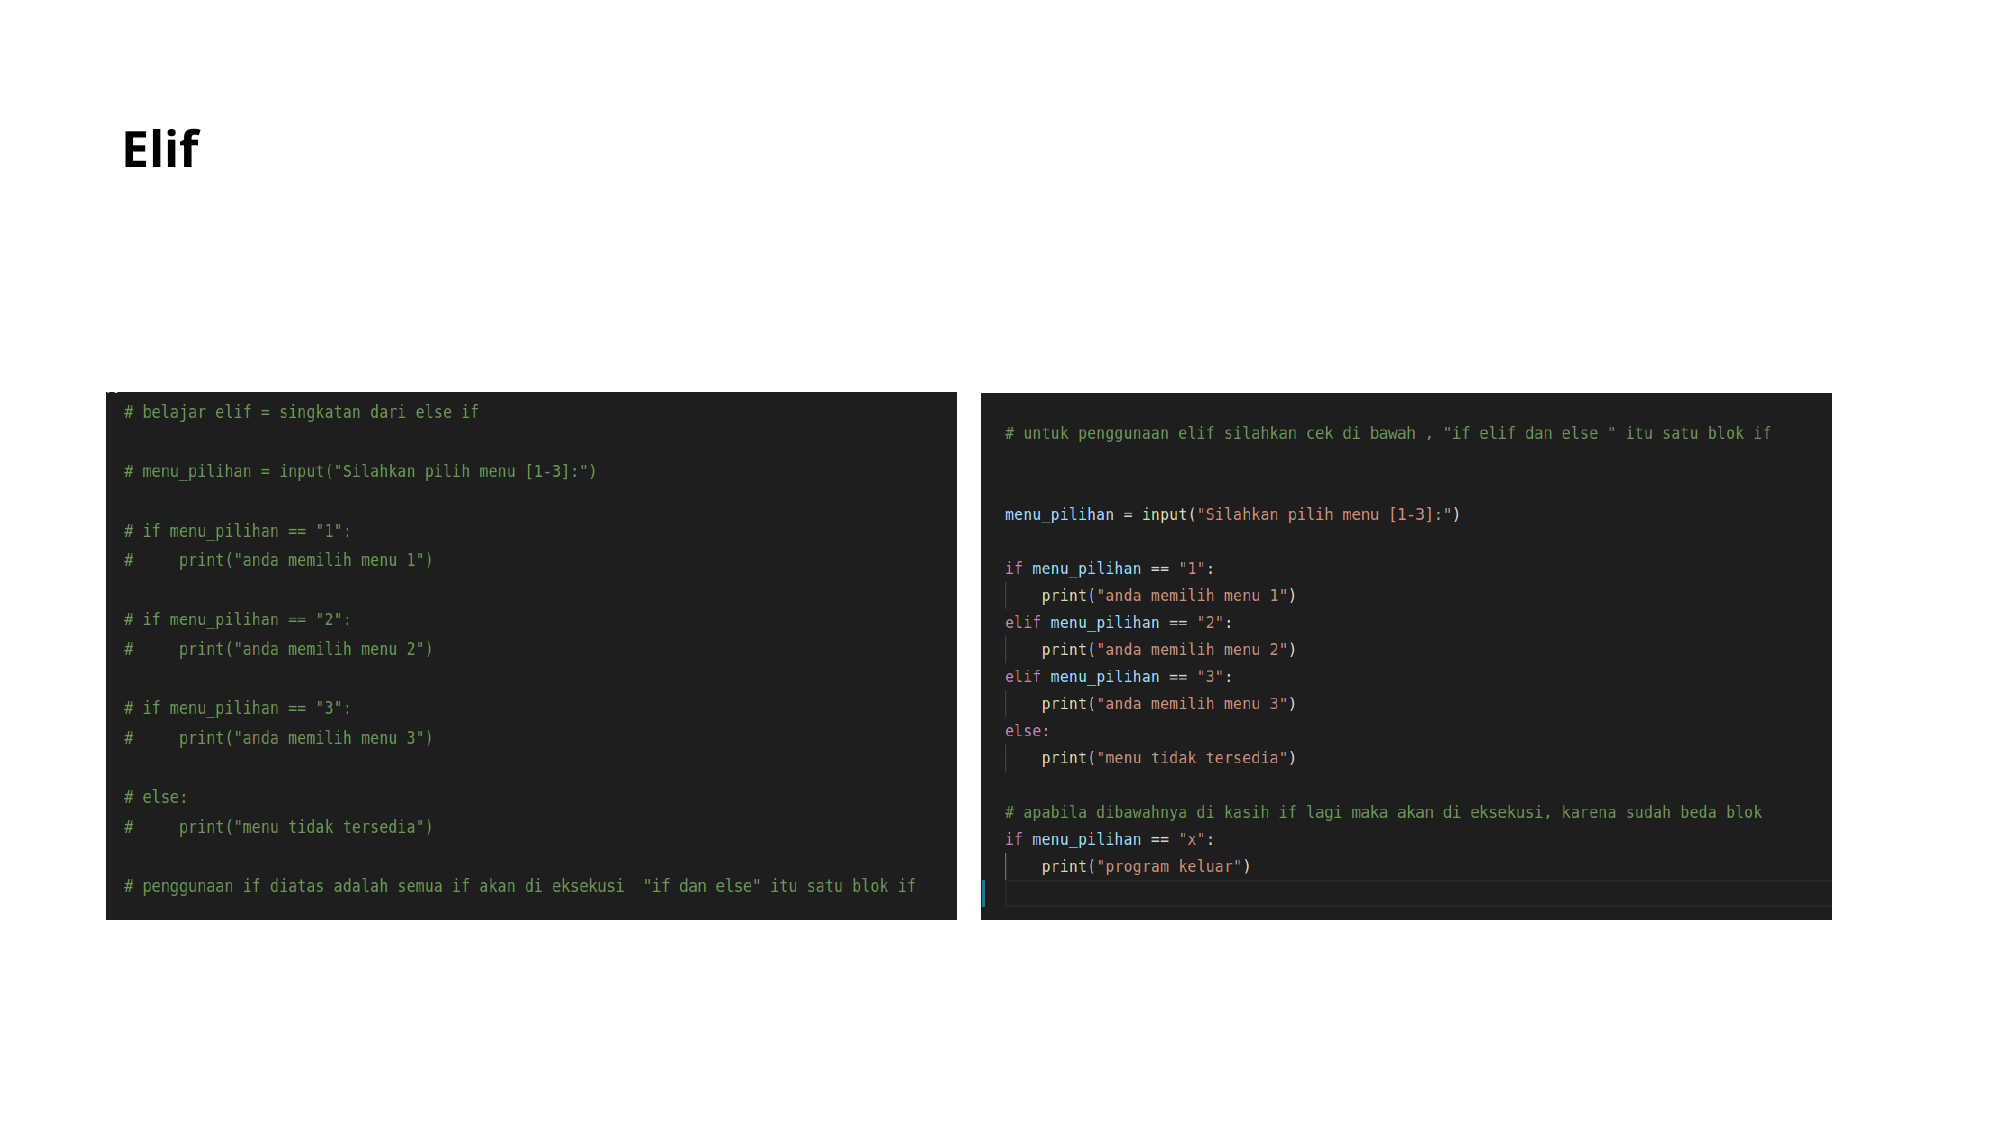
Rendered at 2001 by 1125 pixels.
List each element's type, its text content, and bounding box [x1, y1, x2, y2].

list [106, 392, 957, 920]
title Elif [106, 42, 1832, 260]
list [981, 393, 1832, 920]
